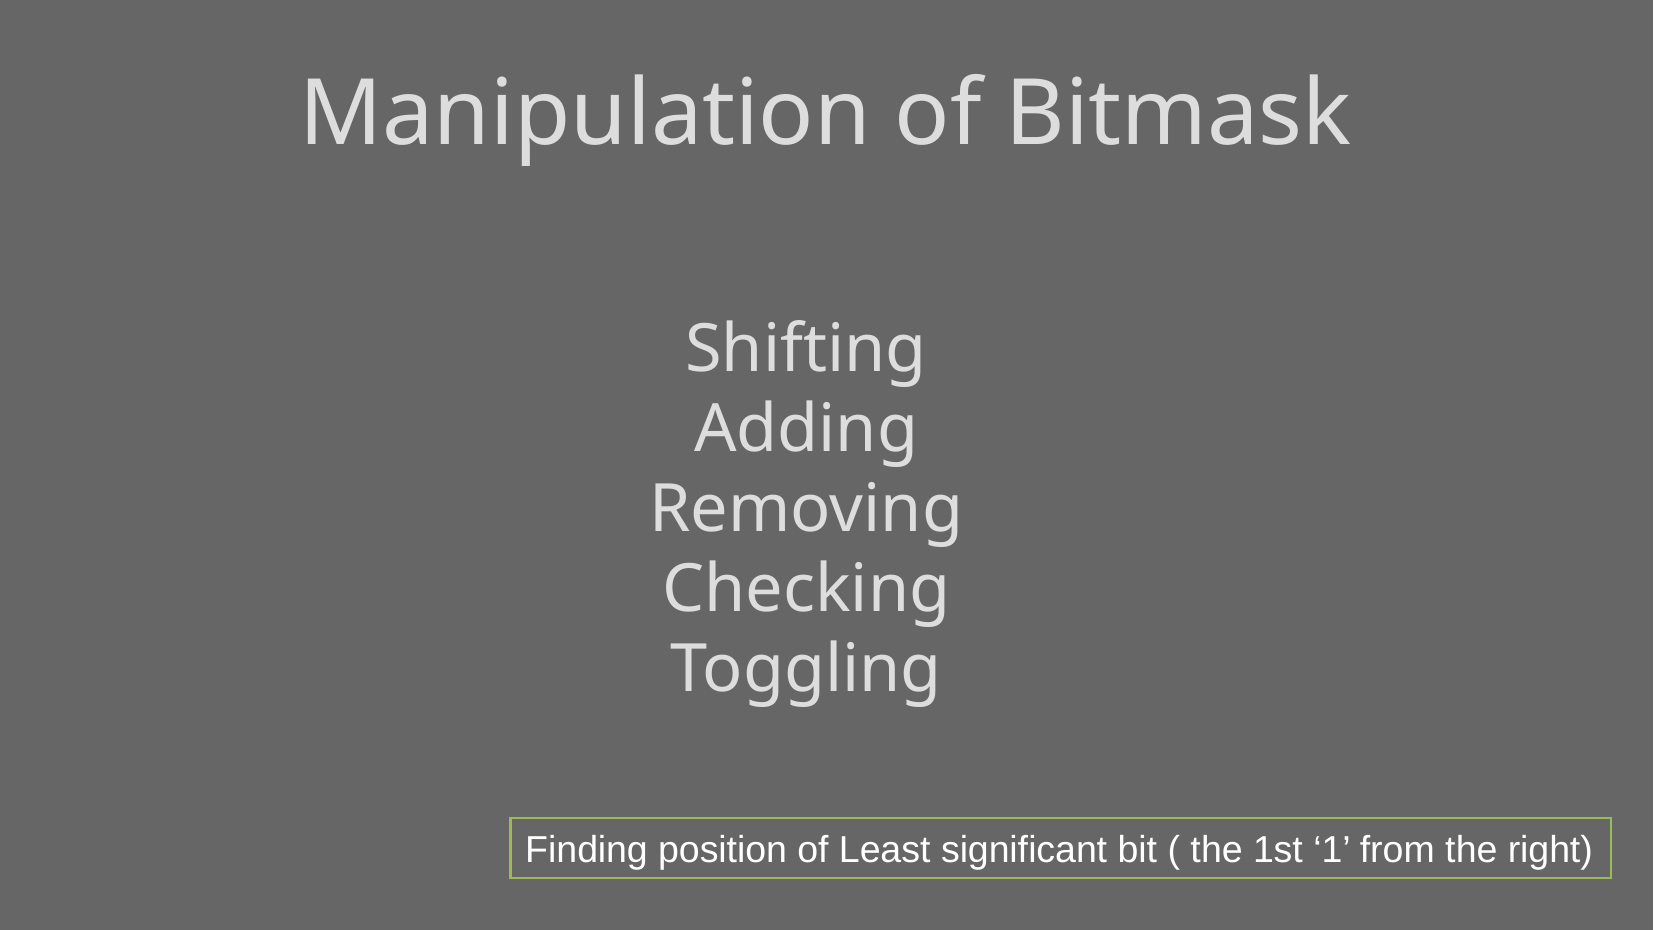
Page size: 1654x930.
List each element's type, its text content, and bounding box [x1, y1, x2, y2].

title Manipulation of Bitmask [82, 37, 1571, 193]
text_box Finding position of Least significant bit ( the 1st ‘1’ from the right) [509, 817, 1612, 879]
text_box Shifting Adding Removing Checking Toggling [112, 299, 1500, 711]
